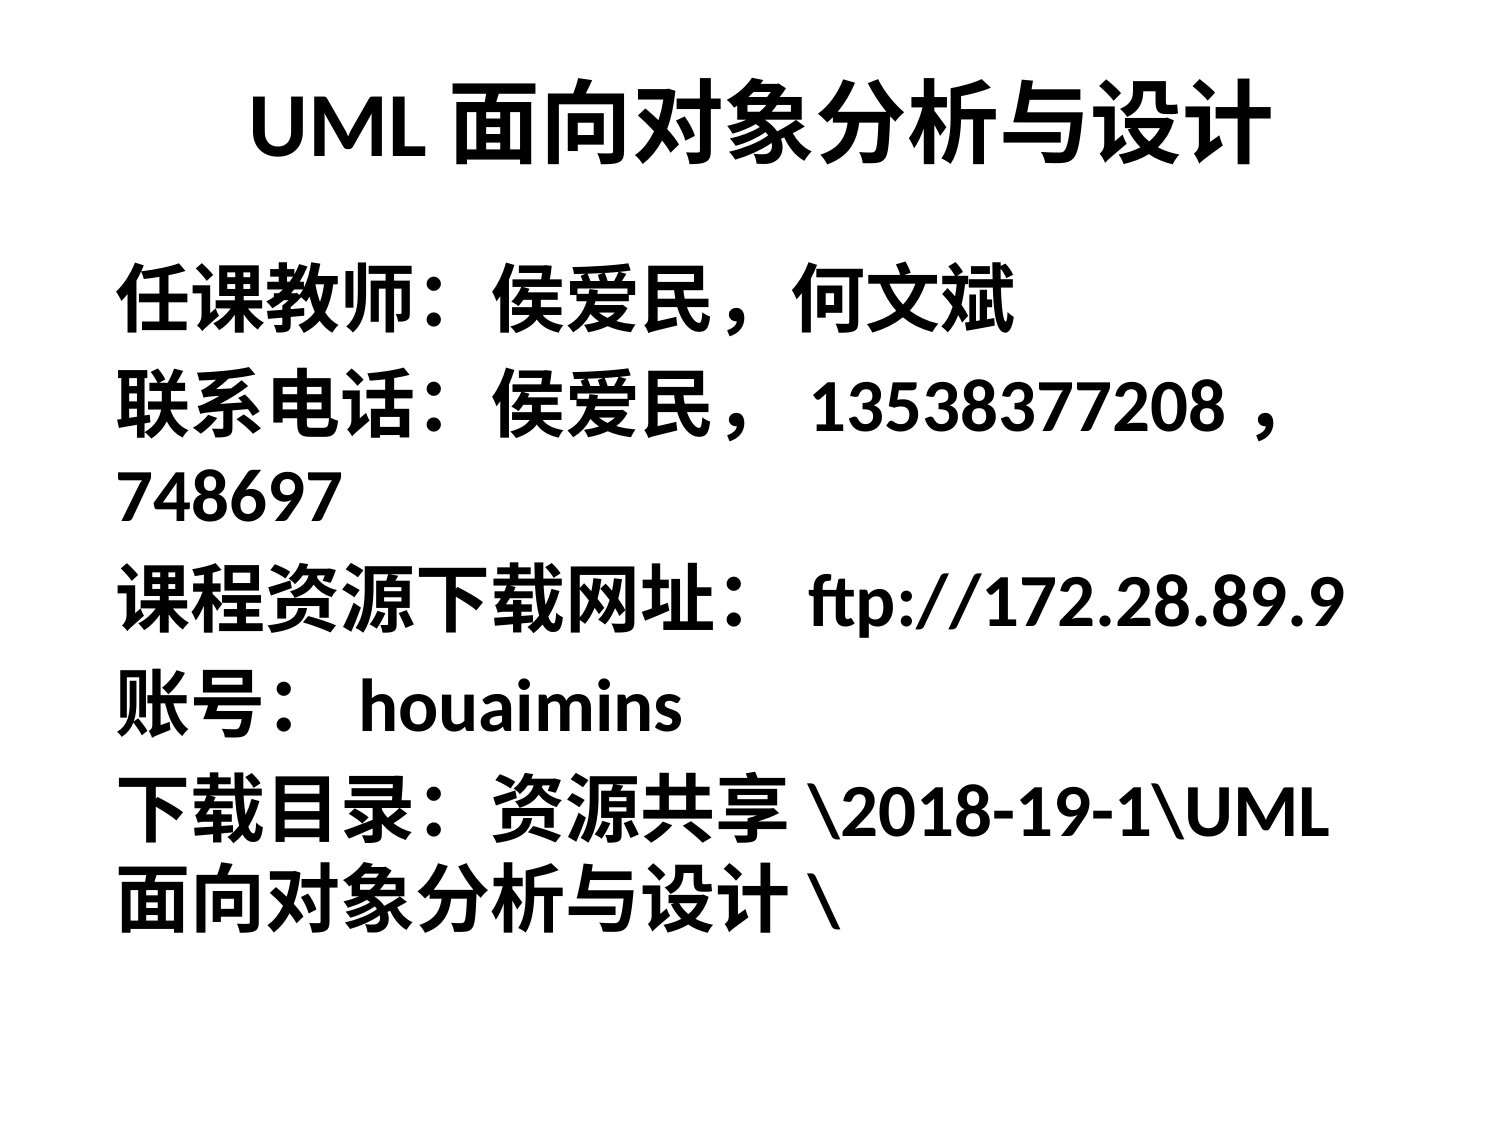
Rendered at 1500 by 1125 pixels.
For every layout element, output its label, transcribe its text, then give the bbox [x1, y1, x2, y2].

title UML面向对象分析与设计 [123, 42, 1399, 197]
subtitle 任课教师：侯爱民，何文斌 联系电话：侯爱民，13538377208， 748697 课程资源下载网址：ftp://172.28.89.9 账号：houaimins 下载目录：资源共享\2018-19-1\UML面向对象分析与设计\ [100, 243, 1400, 1024]
